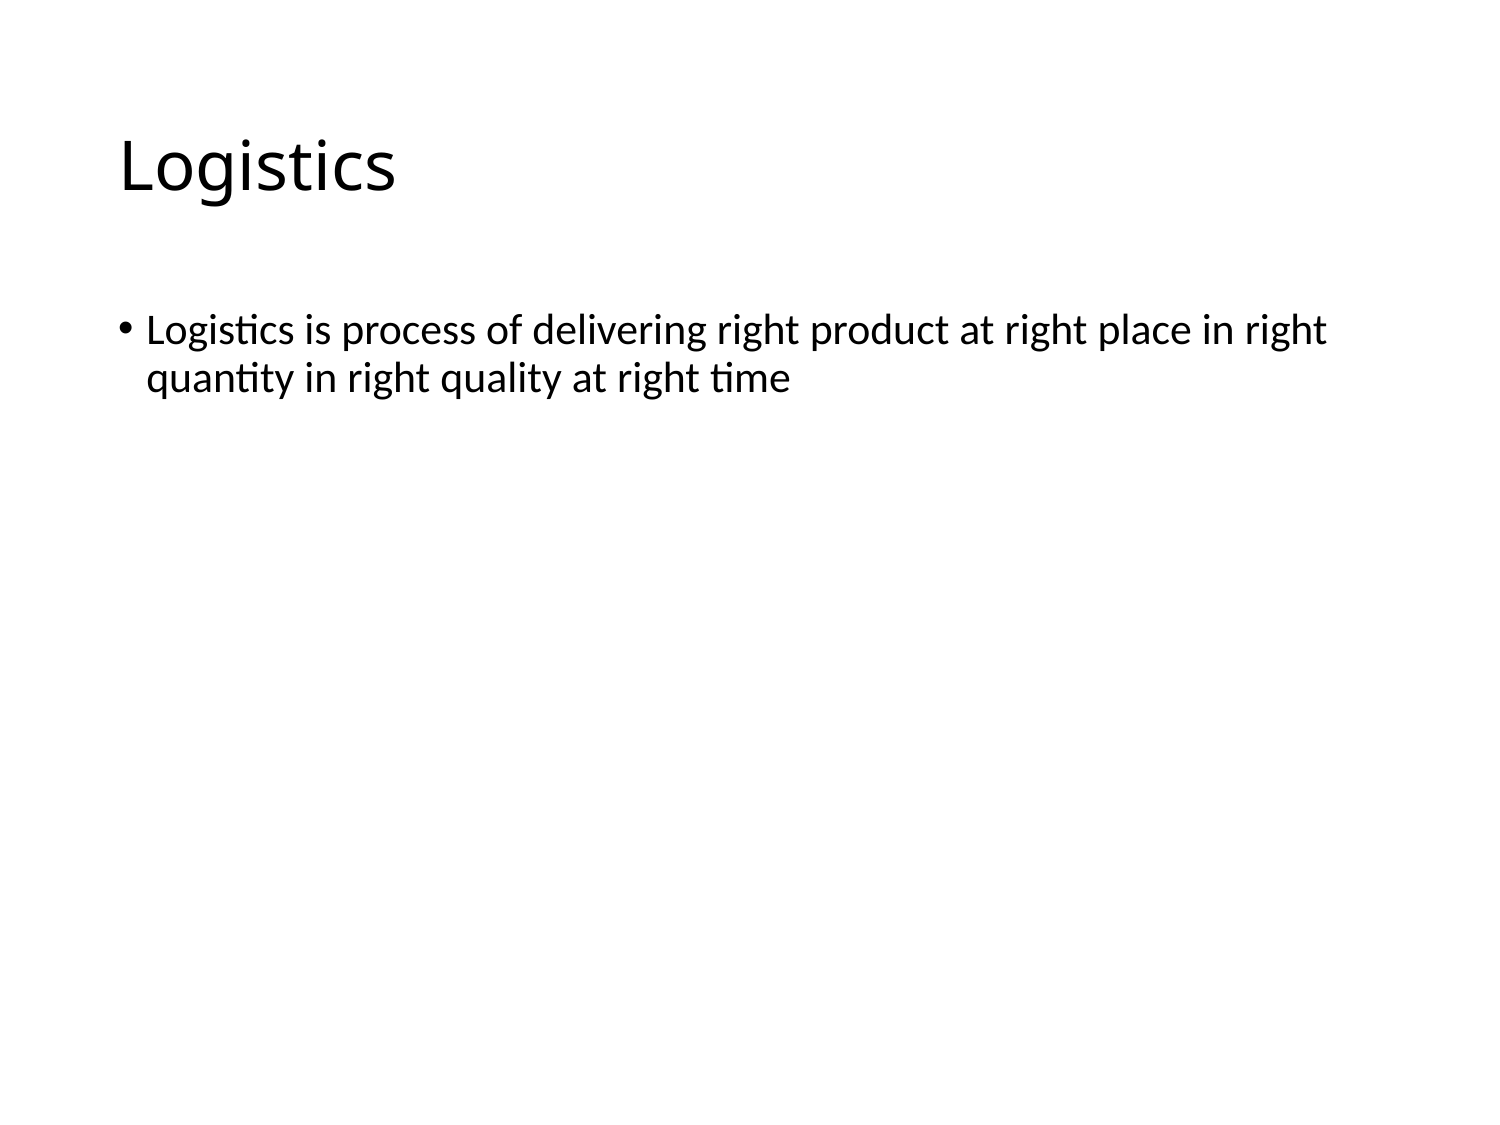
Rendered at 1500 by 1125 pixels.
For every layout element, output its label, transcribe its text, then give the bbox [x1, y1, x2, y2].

title Logistics [103, 59, 1397, 278]
list Logistics is process of delivering right product at right place in right quantity in right quality at right time [103, 299, 1397, 1014]
